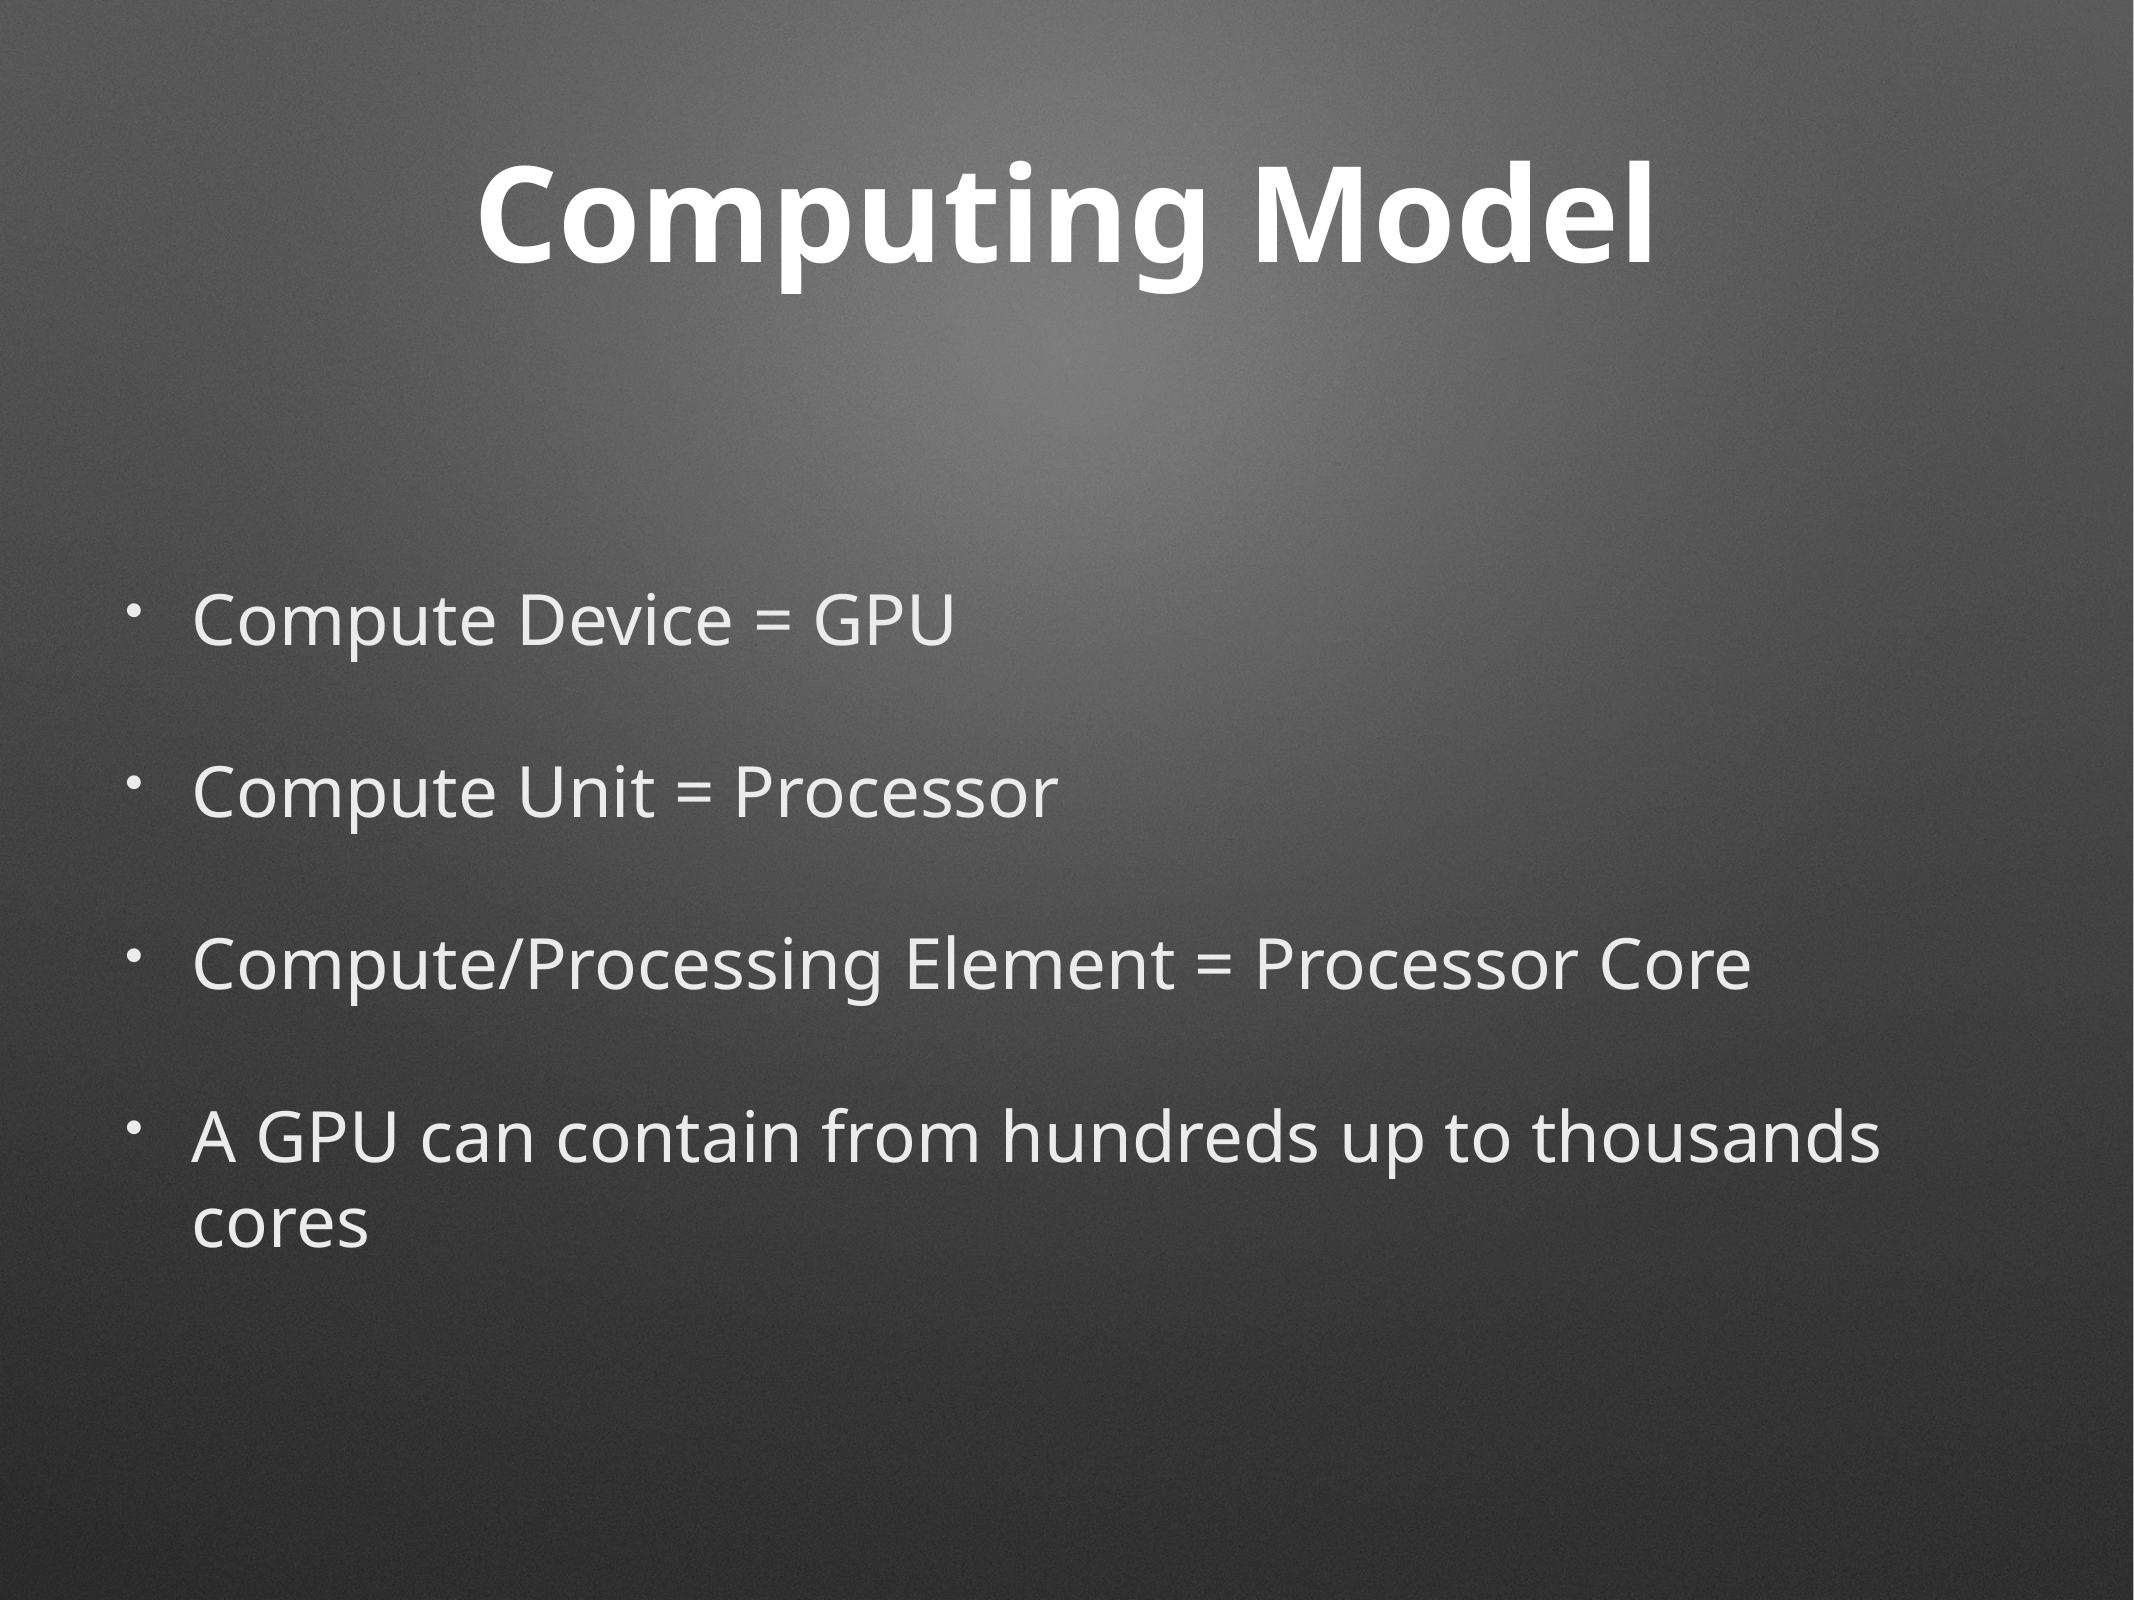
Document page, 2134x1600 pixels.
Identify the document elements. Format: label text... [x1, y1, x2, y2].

list Compute Device = GPU Compute Unit = Processor Compute/Processing Element = Processor Core A GPU can contain from hundreds up to thousands cores [124, 395, 2009, 1441]
title Computing Model [124, 32, 2009, 386]
picture [0, 0, 2134, 1600]
